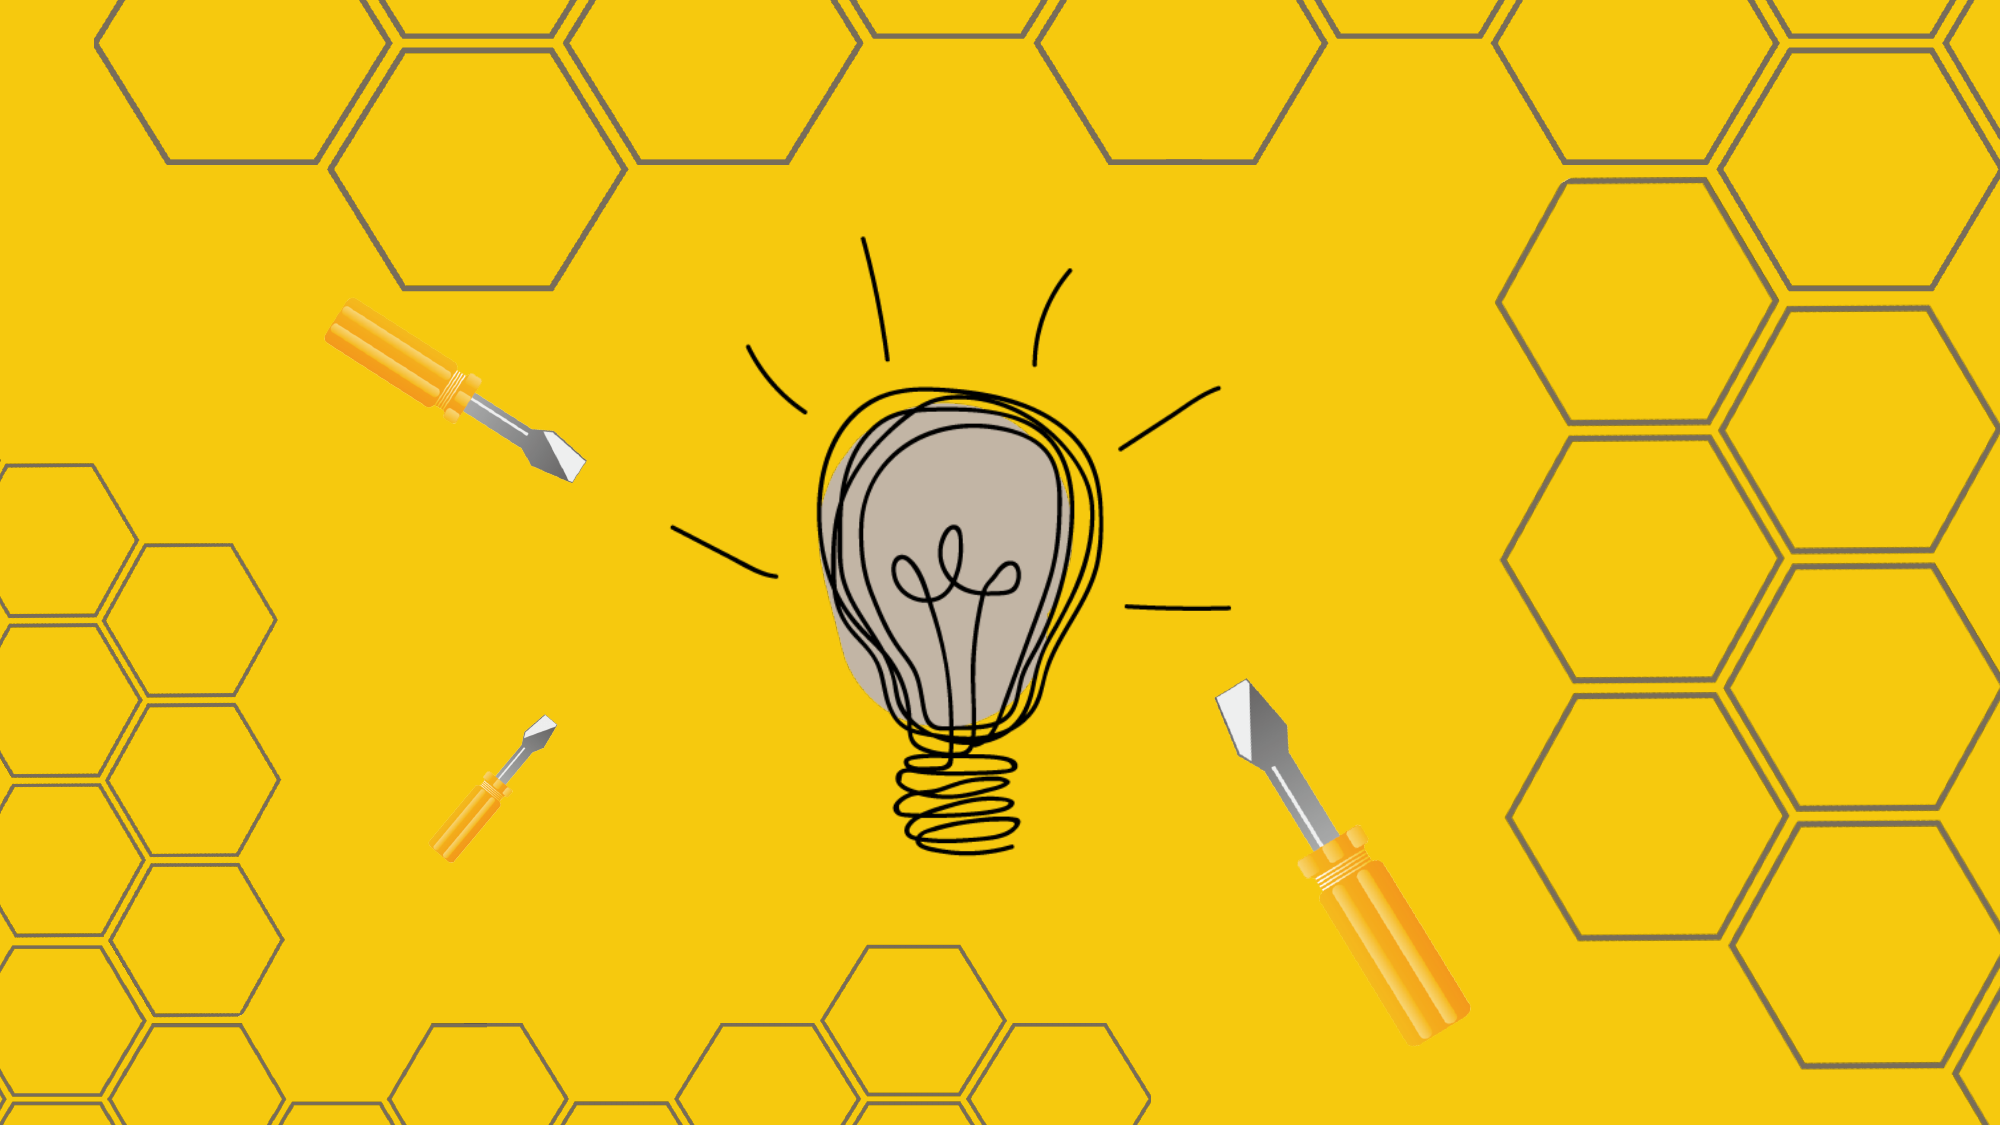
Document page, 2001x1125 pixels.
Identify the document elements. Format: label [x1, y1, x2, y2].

text_box [94, 0, 2000, 1125]
picture [303, 240, 599, 540]
text_box [0, 392, 94, 1125]
picture [401, 698, 581, 881]
picture [628, 213, 1548, 1078]
